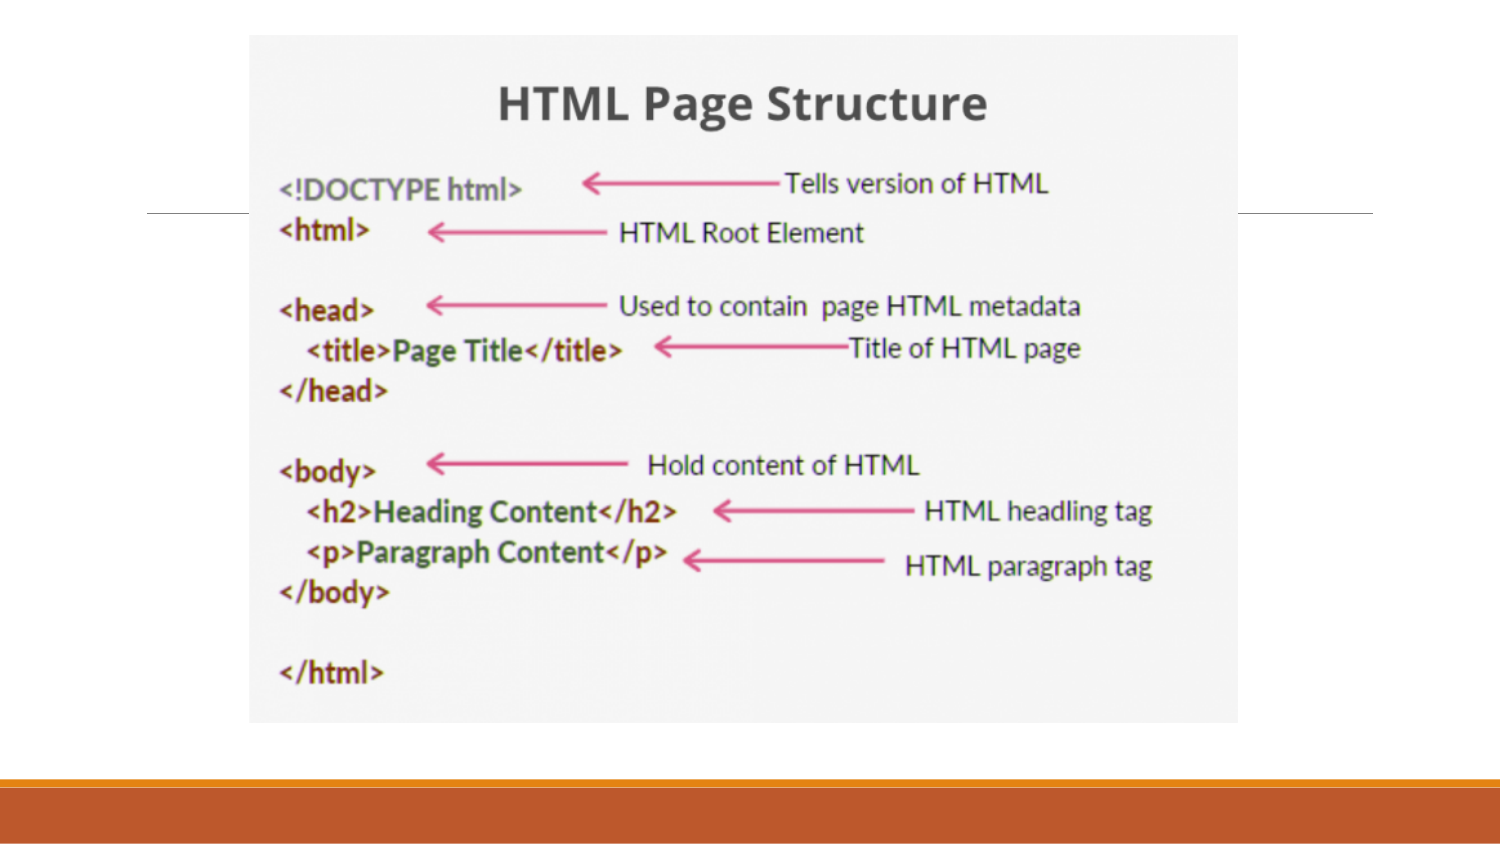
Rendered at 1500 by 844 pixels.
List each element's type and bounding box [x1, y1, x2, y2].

list [249, 34, 1238, 723]
